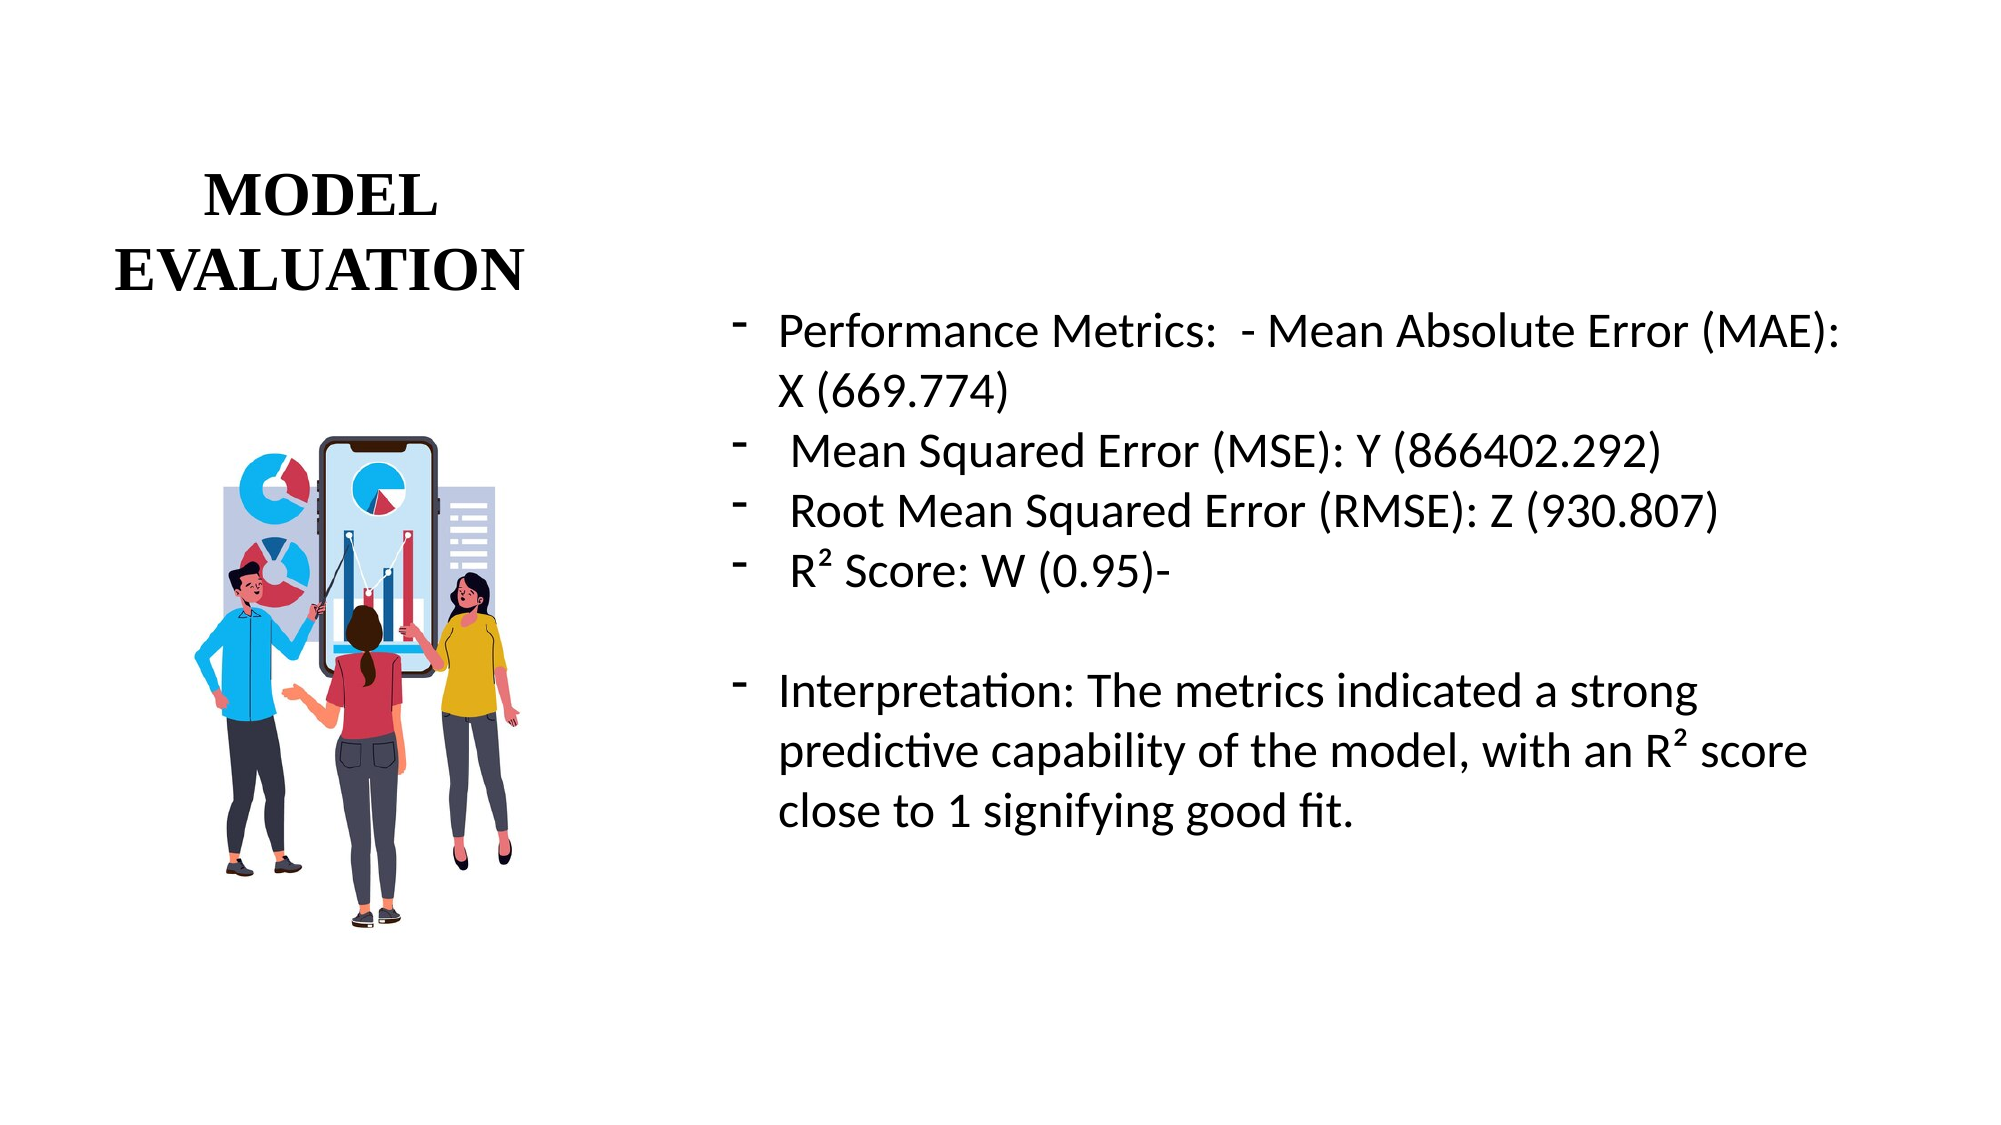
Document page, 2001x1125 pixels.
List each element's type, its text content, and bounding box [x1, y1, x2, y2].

text_box MODEL EVALUATION [46, 145, 594, 311]
text_box Performance Metrics: - Mean Absolute Error (MAE): X (669.774) Mean Squared Error (MSE): Y (866402.292) Root Mean Squared Error (RMSE): Z (930.807) R² Score: W (0.95)- Interpretation: The metrics indicated a strong predictive capability of the model, with an R² score close to 1 signifying good fit. [716, 289, 1864, 845]
picture [75, 400, 638, 963]
